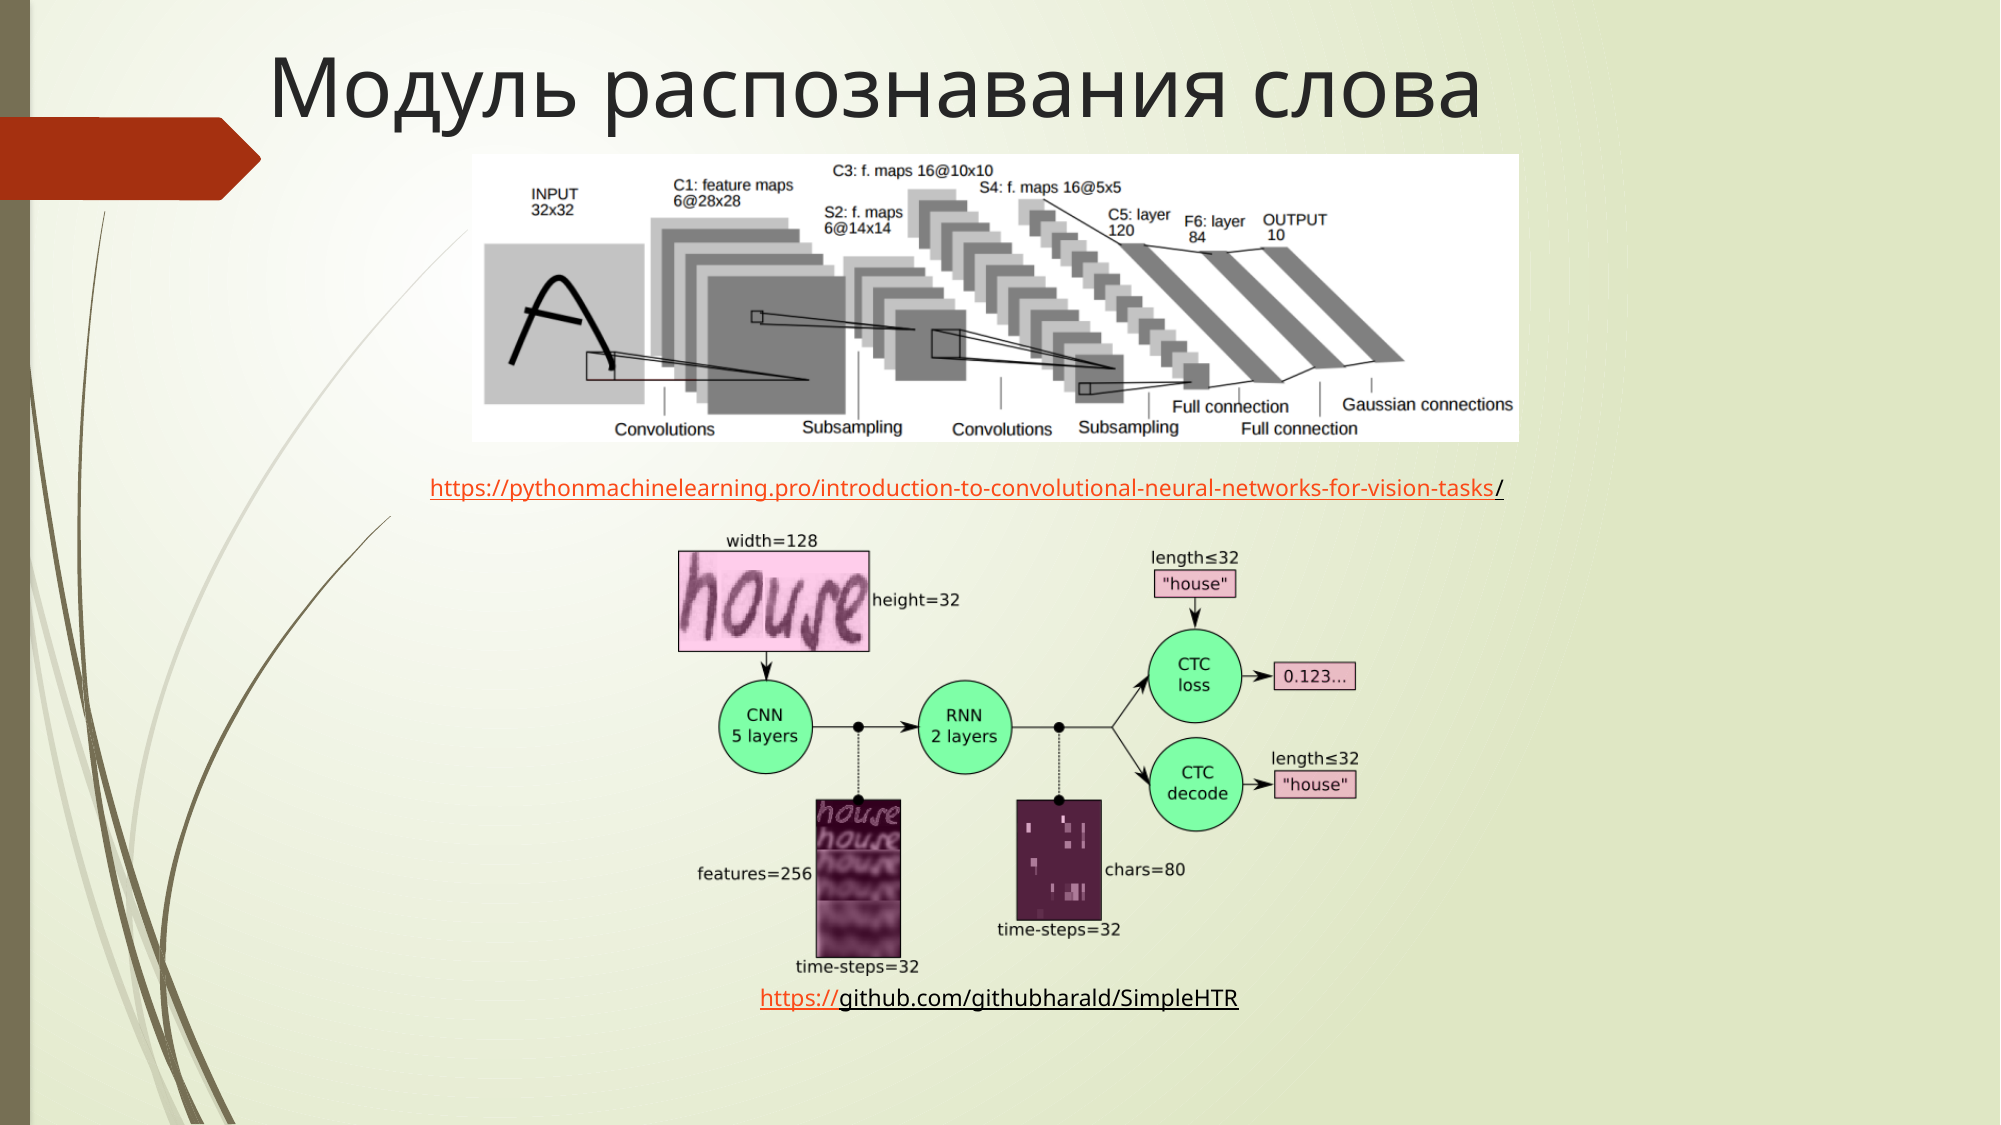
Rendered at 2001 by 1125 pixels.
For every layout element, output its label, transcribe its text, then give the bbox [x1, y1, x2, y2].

picture [678, 534, 1358, 976]
text_box https://github.com/githubharald/SimpleHTR [745, 975, 1553, 1022]
picture [471, 154, 1519, 442]
title Модуль распознавания слова [252, 26, 1830, 128]
text_box https://pythonmachinelearning.pro/introduction-to-convolutional-neural-networks-for-vision-tasks/ [415, 466, 1575, 513]
text_box [397, 52, 2000, 128]
